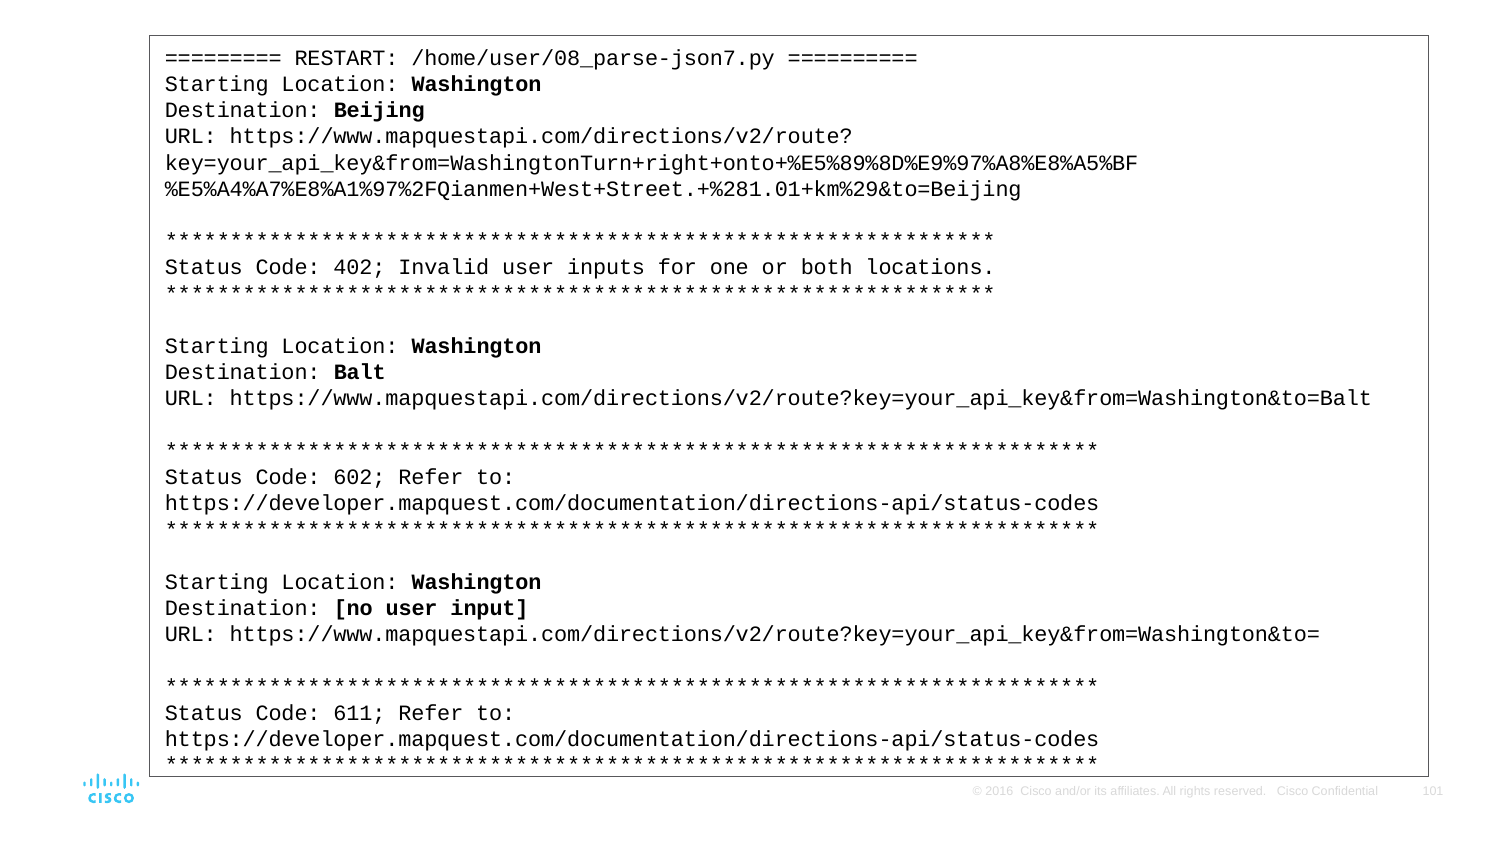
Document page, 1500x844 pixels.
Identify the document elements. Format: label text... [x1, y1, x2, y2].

text_box ========= RESTART: /home/user/08_parse-json7.py ========== Starting Location: Washington Destination: Beijing URL: https://www.mapquestapi.com/directions/v2/route?key=your_api_key&from=WashingtonTurn+right+onto+%E5%89%8D%E9%97%A8%E8%A5%BF%E5%A4%A7%E8%A1%97%2FQianmen+West+Street.+%281.01+km%29&to=Beijing **************************************************************** Status Code: 402; Invalid user inputs for one or both locations. **************************************************************** Starting Location: Washington Destination: Balt URL: https://www.mapquestapi.com/directions/v2/route?key=your_api_key&from=Washington&to=Balt ************************************************************************ Status Code: 602; Refer to: https://developer.mapquest.com/documentation/directions-api/status-codes ************************************************************************ Starting Location: Washington Destination: [no user input] URL: https://www.mapquestapi.com/directions/v2/route?key=your_api_key&from=Washington&to= ************************************************************************ Status Code: 611; Refer to: https://developer.mapquest.com/documentation/directions-api/status-codes ************************************************************************ [149, 35, 1429, 777]
